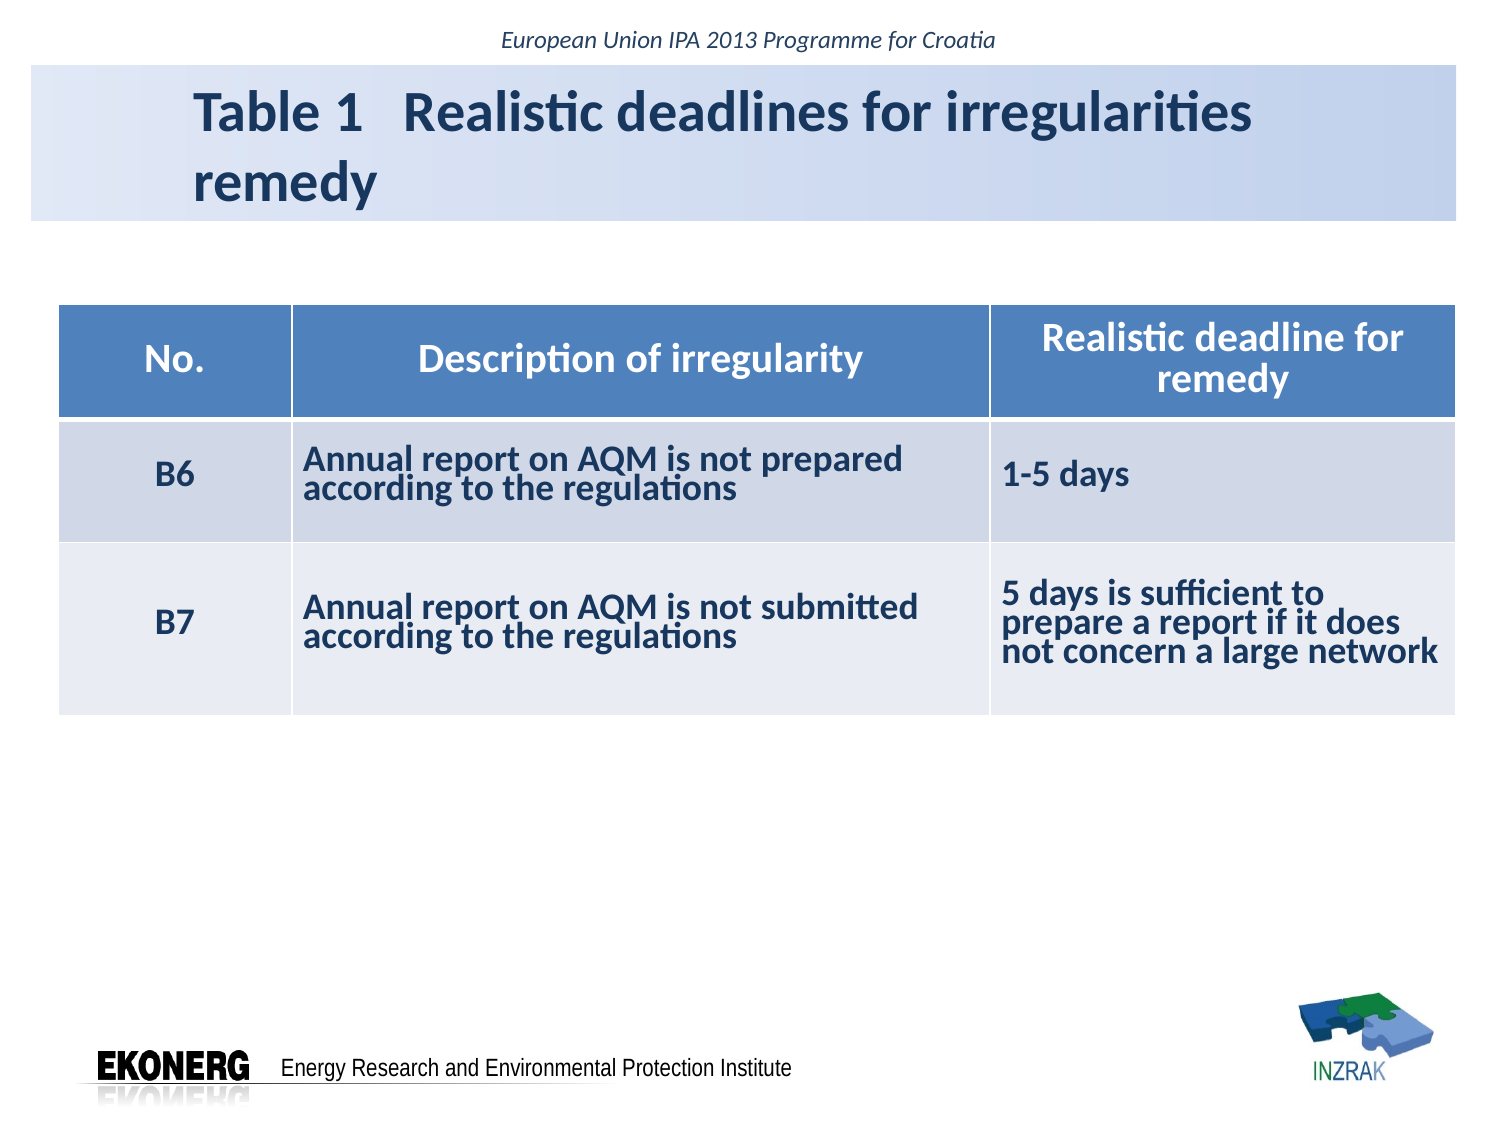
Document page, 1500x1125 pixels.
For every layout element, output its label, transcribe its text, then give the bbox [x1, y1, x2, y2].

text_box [61, 1038, 636, 1112]
table_cell Annual report on AQM is not submitted according to the regulations [293, 543, 989, 715]
table_header Realistic deadline for remedy [991, 305, 1455, 417]
table_cell Annual report on AQM is not prepared according to the regulations [293, 422, 989, 542]
table_header No. [59, 305, 291, 417]
table_cell B6 [59, 422, 291, 542]
table_header Description of irregularity [293, 305, 989, 417]
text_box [72, 1043, 812, 1112]
text_box European Union IPA 2013 Programme for Croatia [0, 23, 1498, 71]
table_cell 5 days is sufficient to prepare a report if it does not concern a large network [991, 543, 1455, 715]
table_cell 1-5 days [991, 422, 1455, 542]
picture [1298, 992, 1434, 1088]
title Table 1 Realistic deadlines for irregularities remedy [31, 71, 1457, 221]
table_cell B7 [59, 543, 291, 715]
